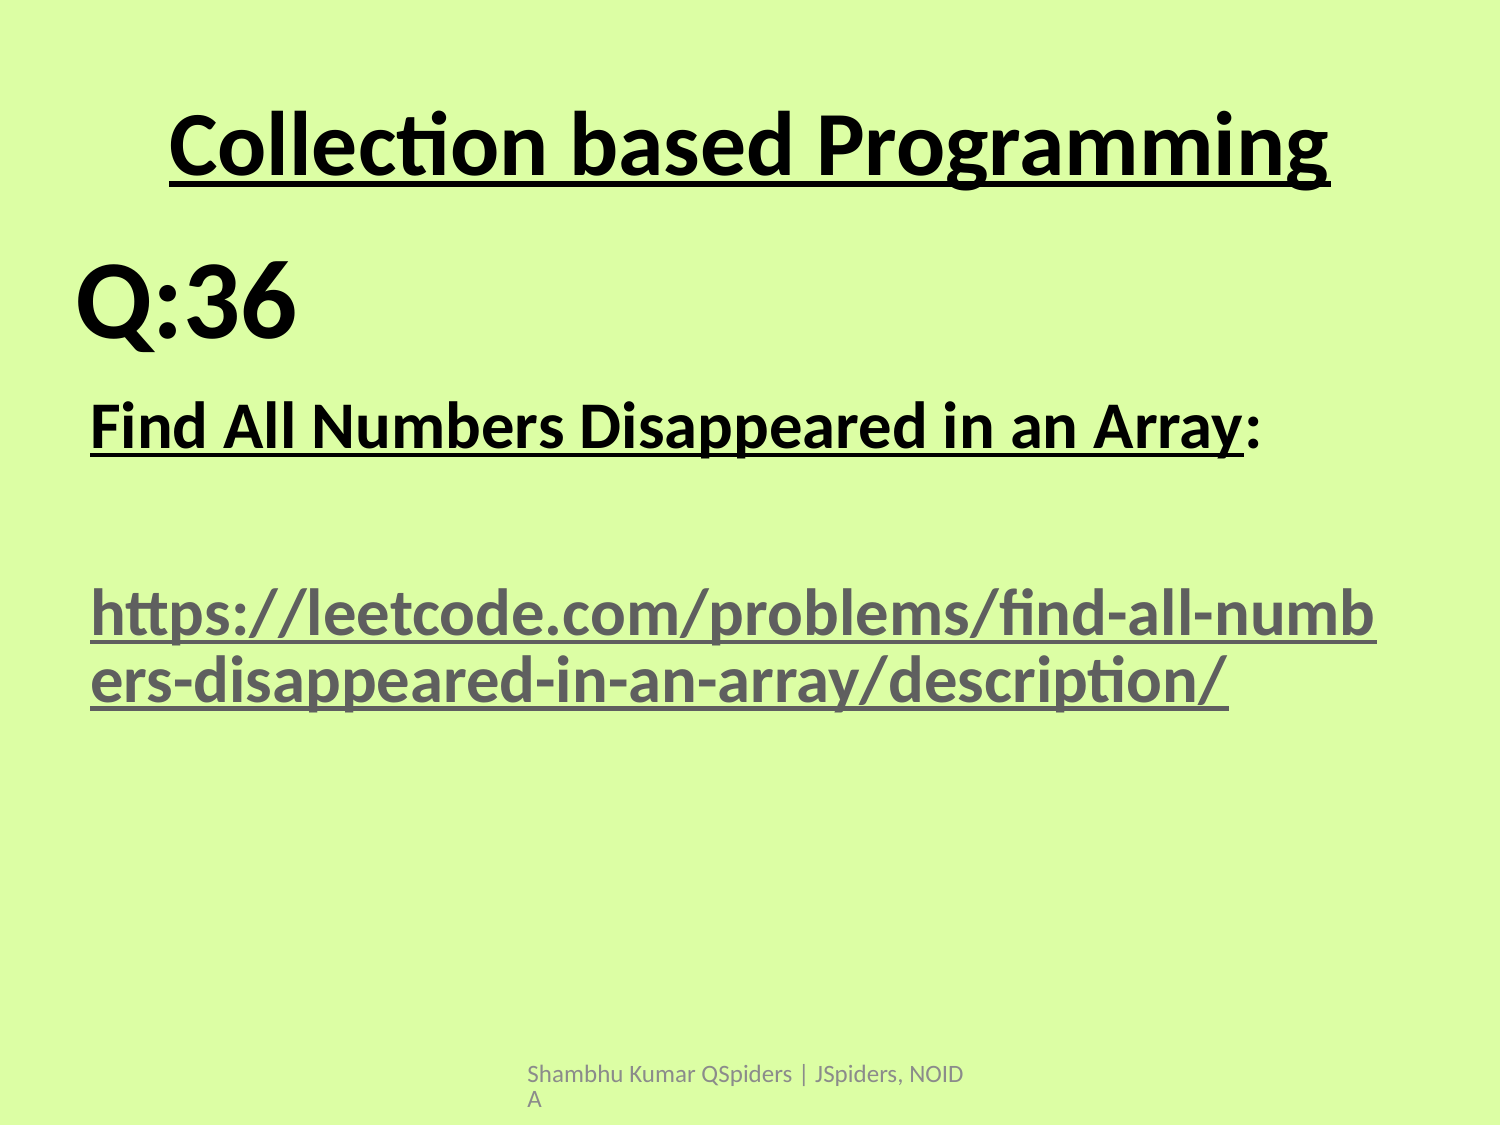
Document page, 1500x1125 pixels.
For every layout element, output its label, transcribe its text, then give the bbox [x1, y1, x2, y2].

slide_number Q:36 [50, 200, 313, 388]
title Collection based Programming [75, 45, 1425, 187]
list Find All Numbers Disappeared in an Array: https://leetcode.com/problems/find-all-numbers-disappeared-in-an-array/description/ [75, 187, 1425, 988]
footer Shambhu Kumar QSpiders | JSpiders, NOIDA [512, 1042, 988, 1103]
